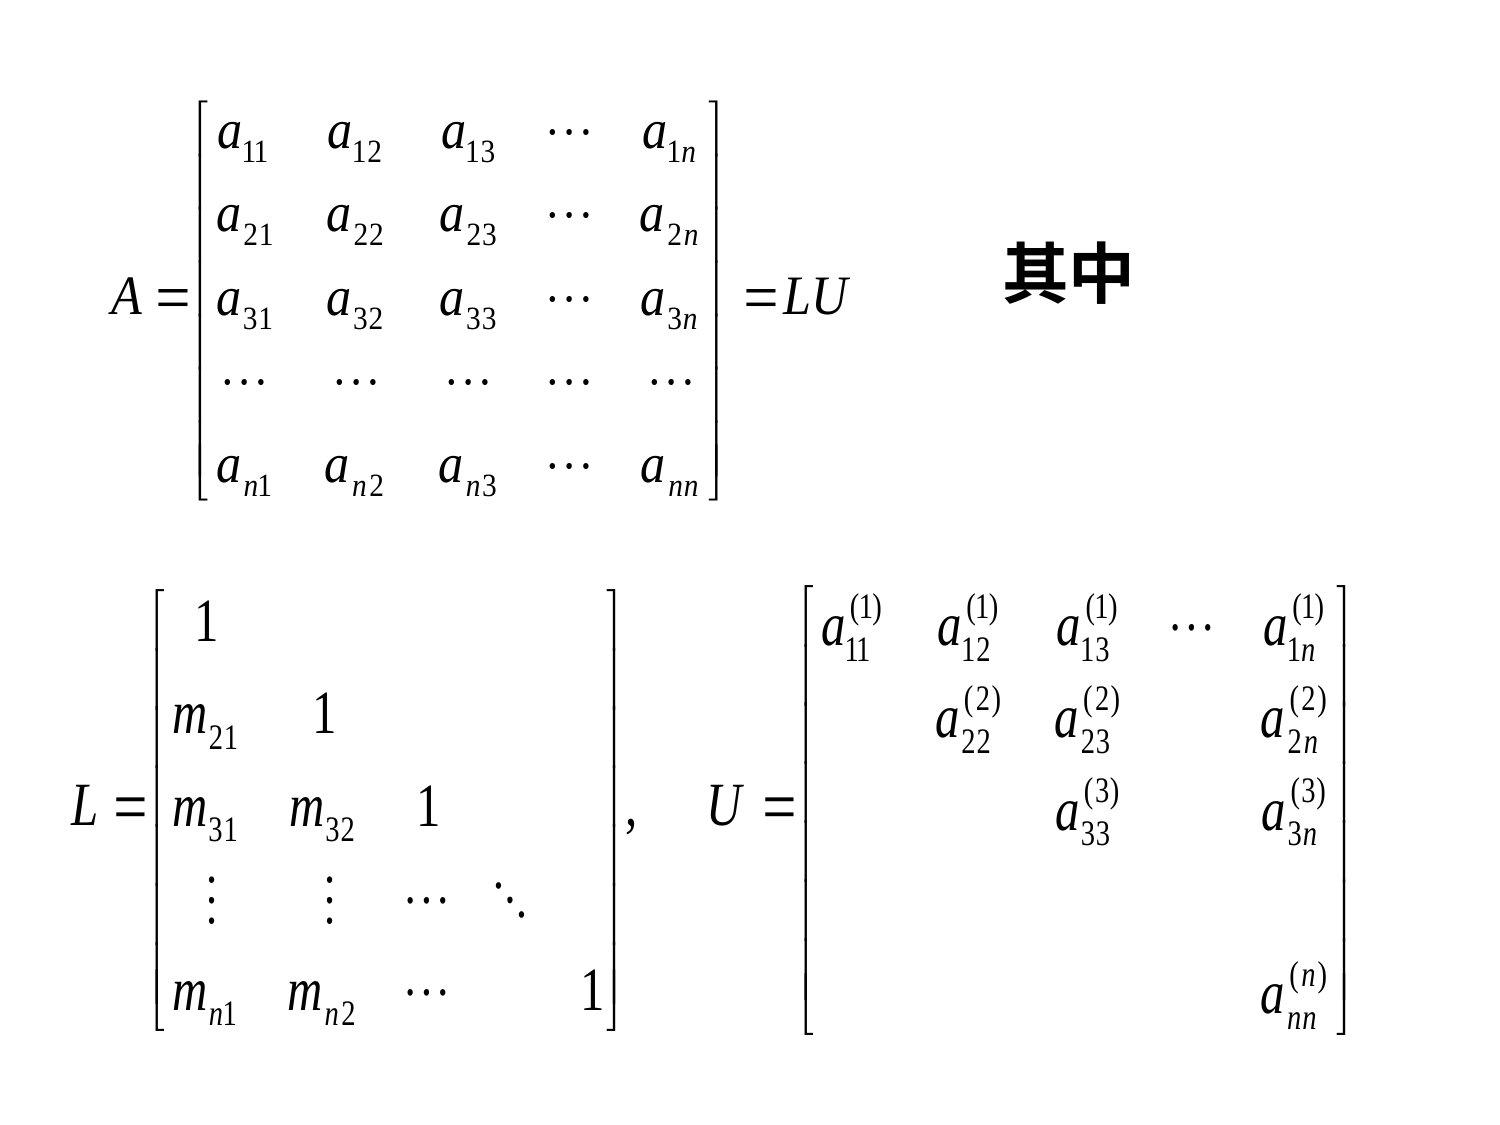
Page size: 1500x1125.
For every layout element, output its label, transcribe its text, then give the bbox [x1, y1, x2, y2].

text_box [99, 87, 863, 515]
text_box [62, 574, 1363, 1046]
text_box 其中 [987, 224, 1363, 320]
